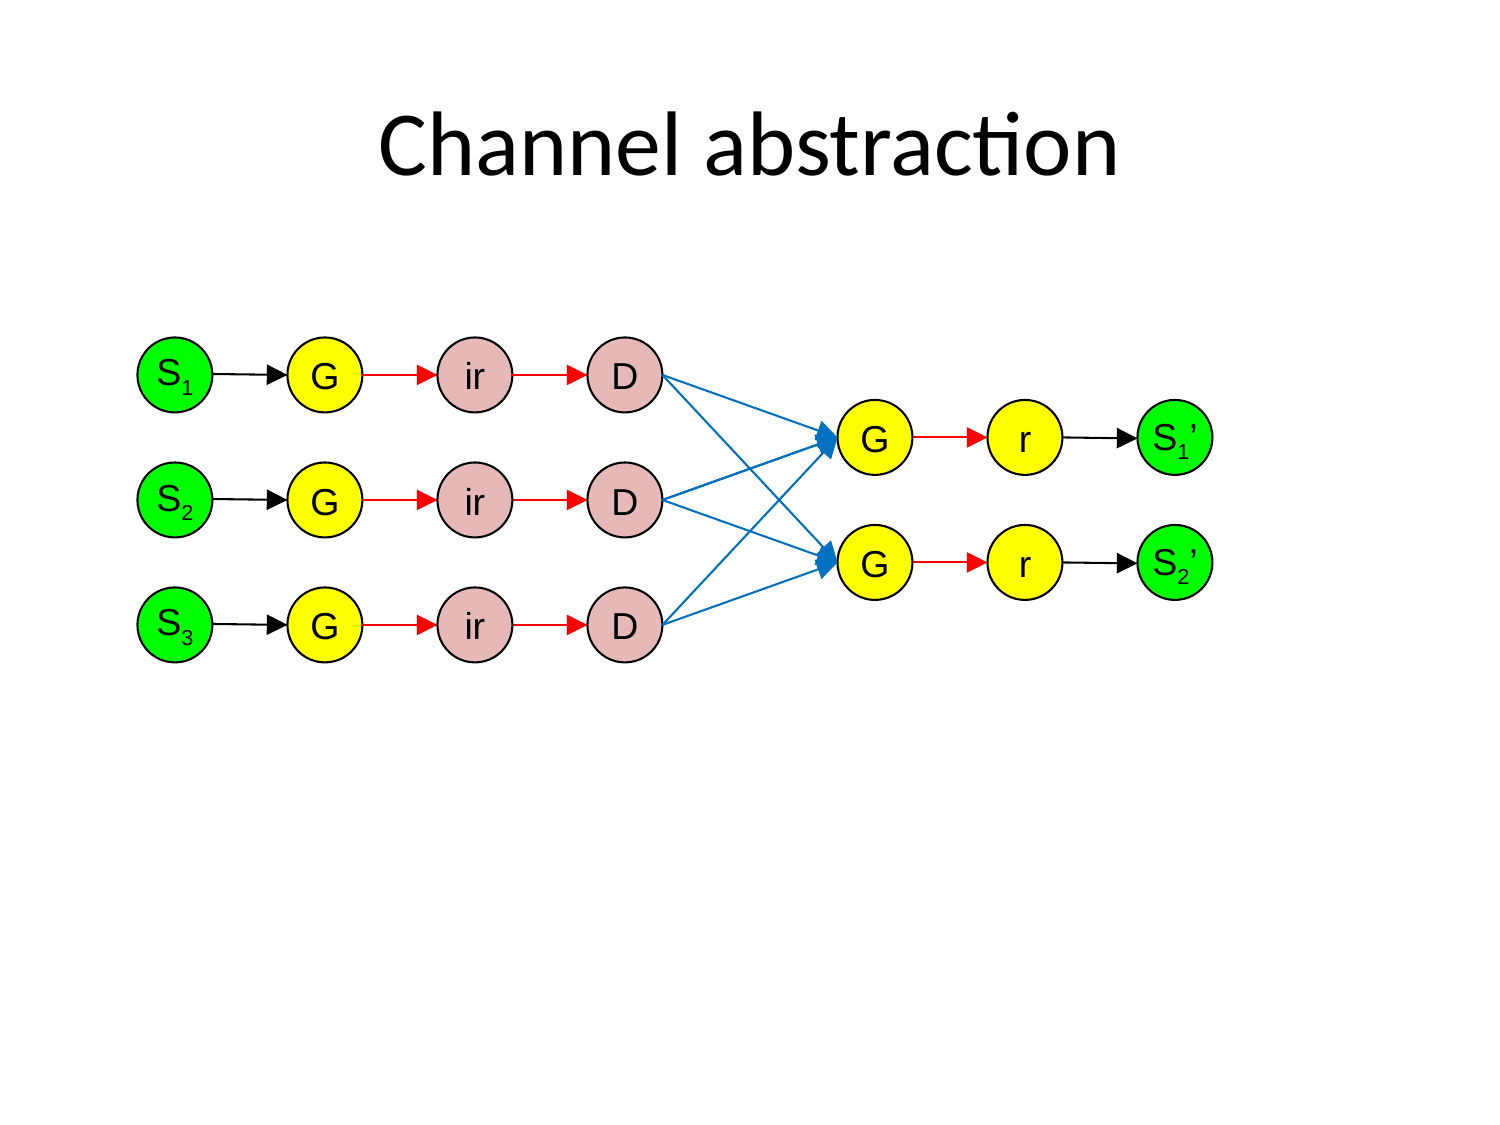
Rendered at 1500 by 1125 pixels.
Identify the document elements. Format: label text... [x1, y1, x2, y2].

text_box S1 [137, 337, 213, 411]
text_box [662, 437, 838, 626]
text_box [1159, 397, 1191, 401]
text_box r [987, 399, 1063, 475]
text_box [158, 536, 192, 540]
text_box S3 [137, 587, 213, 661]
text_box D [587, 587, 663, 663]
text_box S1’ [1137, 401, 1213, 475]
text_box G [842, 524, 913, 600]
text_box r [987, 524, 1063, 600]
text_box S2 [137, 462, 213, 536]
text_box D [587, 337, 663, 413]
text_box [1159, 522, 1191, 526]
text_box D [587, 462, 656, 538]
text_box G [287, 462, 363, 538]
text_box G [287, 337, 363, 413]
text_box ir [437, 337, 513, 413]
text_box ir [437, 462, 513, 538]
text_box ir [437, 587, 513, 663]
text_box S2’ [1137, 526, 1213, 600]
title Channel abstraction [74, 44, 1426, 233]
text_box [662, 374, 838, 435]
text_box G [287, 587, 363, 663]
text_box [158, 661, 192, 665]
text_box G [842, 399, 913, 475]
text_box [158, 411, 192, 415]
